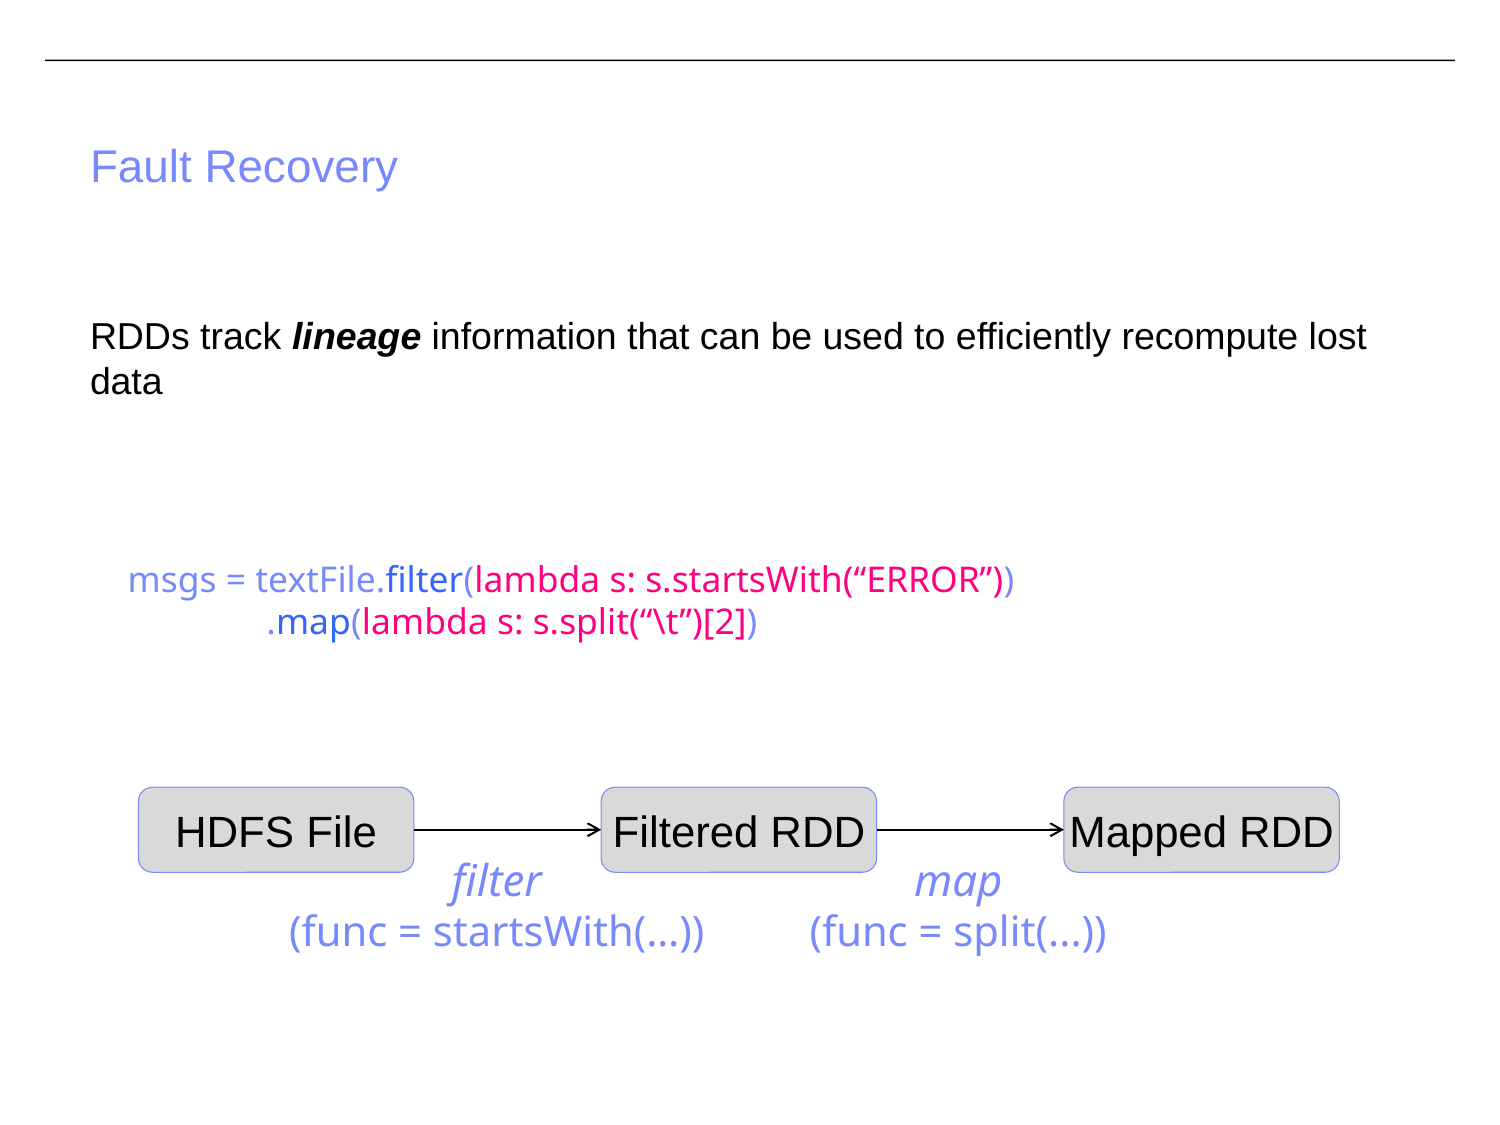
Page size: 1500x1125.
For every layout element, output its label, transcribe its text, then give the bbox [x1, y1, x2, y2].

text_box filter (func = startsWith(…)) [274, 844, 720, 963]
text_box Filtered RDD [600, 786, 878, 873]
text_box msgs = textFile.filter(lambda s: s.startsWith(“ERROR”)) .map(lambda s: s.split(“\t”)[2]) [112, 549, 1384, 650]
text_box HDFS File [137, 786, 415, 873]
title Fault Recovery [75, 135, 1425, 292]
text_box map (func = split(...)) [794, 844, 1122, 963]
list RDDs track lineage information that can be used to efficiently recompute lost data [75, 304, 1438, 875]
text_box Mapped RDD [1063, 786, 1340, 873]
